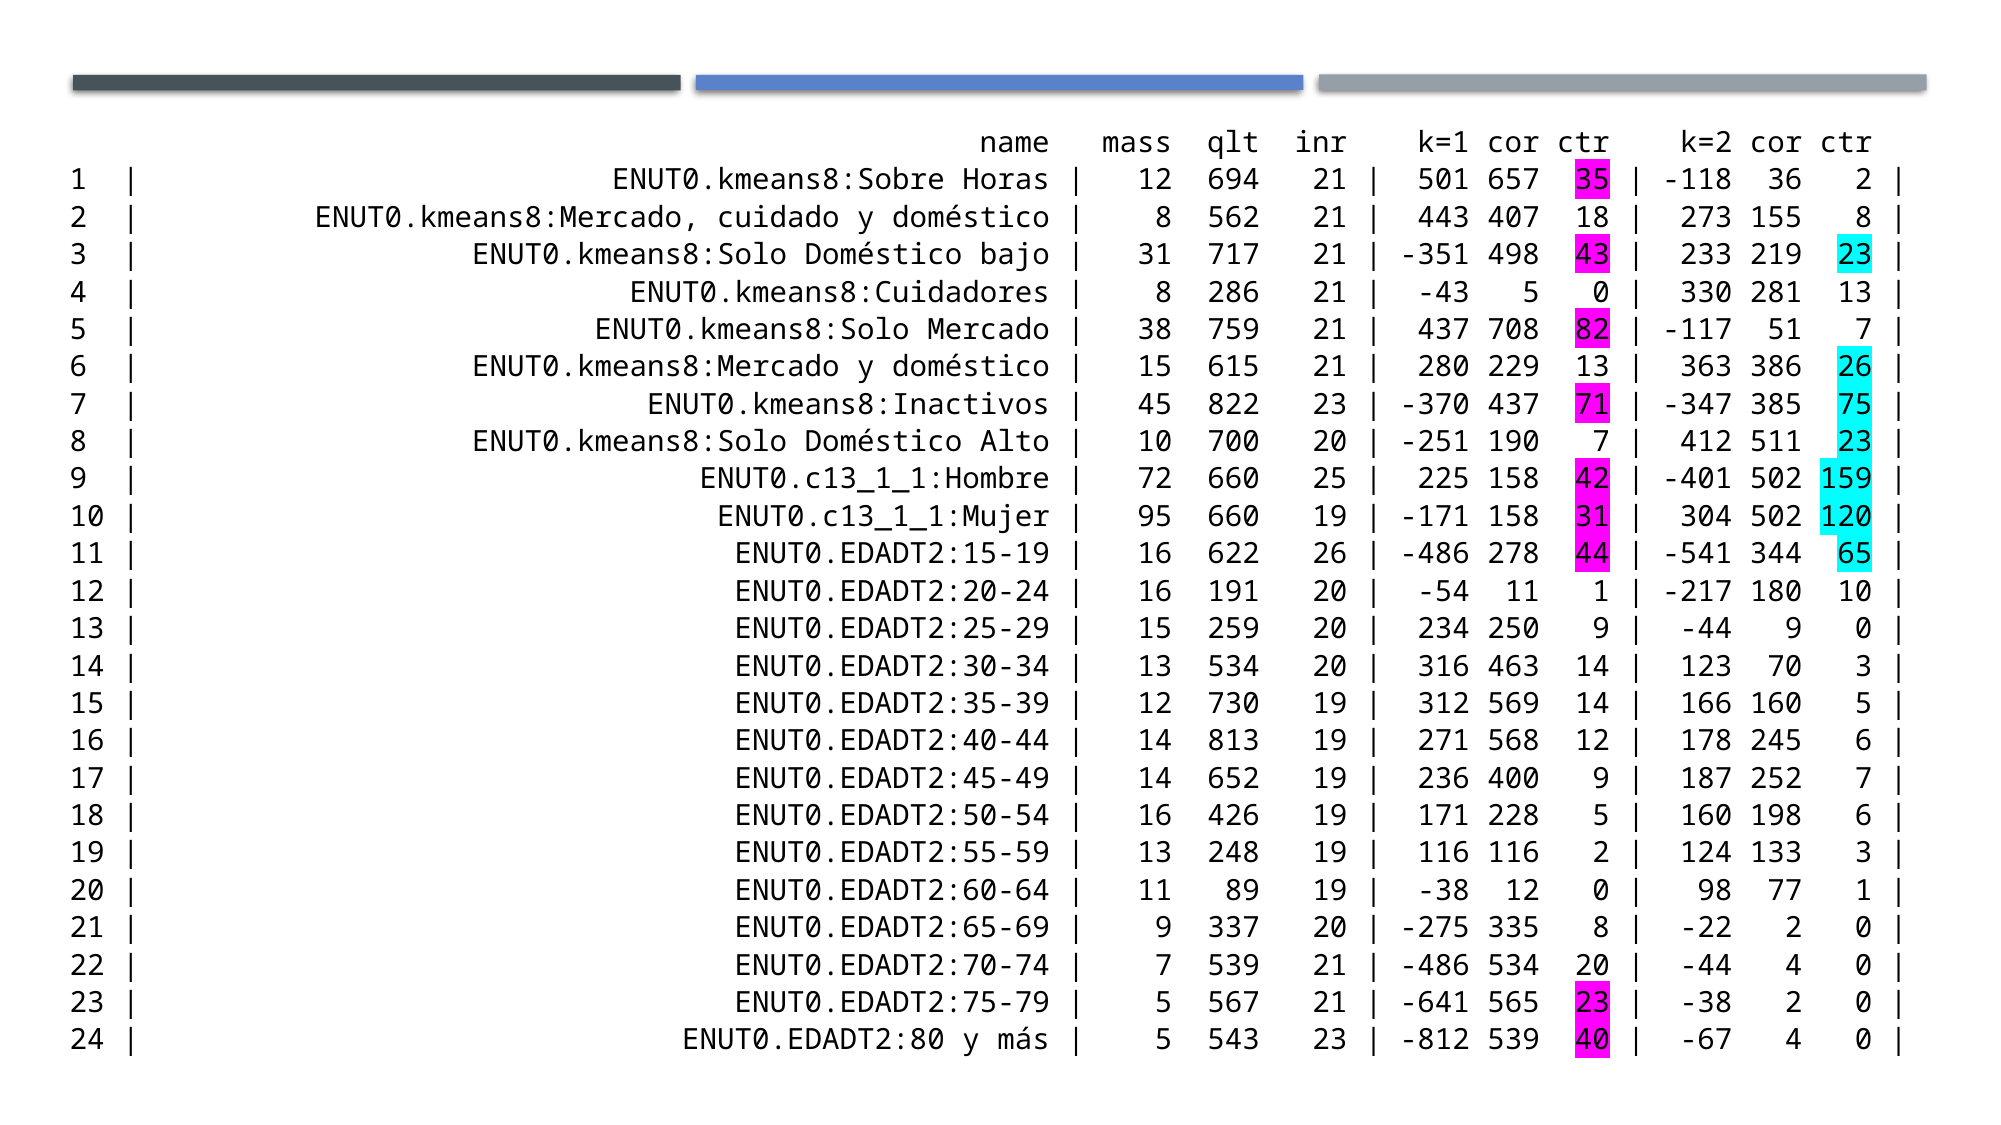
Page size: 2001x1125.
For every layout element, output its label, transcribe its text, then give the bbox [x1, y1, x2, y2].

text_box name mass qlt inr k=1 cor ctr k=2 cor ctr 1 | ENUT0.kmeans8:Sobre Horas | 12 694 21 | 501 657 35 | -118 36 2 | 2 | ENUT0.kmeans8:Mercado, cuidado y doméstico | 8 562 21 | 443 407 18 | 273 155 8 | 3 | ENUT0.kmeans8:Solo Doméstico bajo | 31 717 21 | -351 498 43 | 233 219 23 | 4 | ENUT0.kmeans8:Cuidadores | 8 286 21 | -43 5 0 | 330 281 13 | 5 | ENUT0.kmeans8:Solo Mercado | 38 759 21 | 437 708 82 | -117 51 7 | 6 | ENUT0.kmeans8:Mercado y doméstico | 15 615 21 | 280 229 13 | 363 386 26 | 7 | ENUT0.kmeans8:Inactivos | 45 822 23 | -370 437 71 | -347 385 75 | 8 | ENUT0.kmeans8:Solo Doméstico Alto | 10 700 20 | -251 190 7 | 412 511 23 | 9 | ENUT0.c13_1_1:Hombre | 72 660 25 | 225 158 42 | -401 502 159 | 10 | ENUT0.c13_1_1:Mujer | 95 660 19 | -171 158 31 | 304 502 120 | 11 | ENUT0.EDADT2:15-19 | 16 622 26 | -486 278 44 | -541 344 65 | 12 | ENUT0.EDADT2:20-24 | 16 191 20 | -54 11 1 | -217 180 10 | 13 | ENUT0.EDADT2:25-29 | 15 259 20 | 234 250 9 | -44 9 0 | 14 | ENUT0.EDADT2:30-34 | 13 534 20 | 316 463 14 | 123 70 3 | 15 | ENUT0.EDADT2:35-39 | 12 730 19 | 312 569 14 | 166 160 5 | 16 | ENUT0.EDADT2:40-44 | 14 813 19 | 271 568 12 | 178 245 6 | 17 | ENUT0.EDADT2:45-49 | 14 652 19 | 236 400 9 | 187 252 7 | 18 | ENUT0.EDADT2:50-54 | 16 426 19 | 171 228 5 | 160 198 6 | 19 | ENUT0.EDADT2:55-59 | 13 248 19 | 116 116 2 | 124 133 3 | 20 | ENUT0.EDADT2:60-64 | 11 89 19 | -38 12 0 | 98 77 1 | 21 | ENUT0.EDADT2:65-69 | 9 337 20 | -275 335 8 | -22 2 0 | 22 | ENUT0.EDADT2:70-74 | 7 539 21 | -486 534 20 | -44 4 0 | 23 | ENUT0.EDADT2:75-79 | 5 567 21 | -641 565 23 | -38 2 0 | 24 | ENUT0.EDADT2:80 y más | 5 543 23 | -812 539 40 | -67 4 0 | [54, 113, 1947, 1063]
